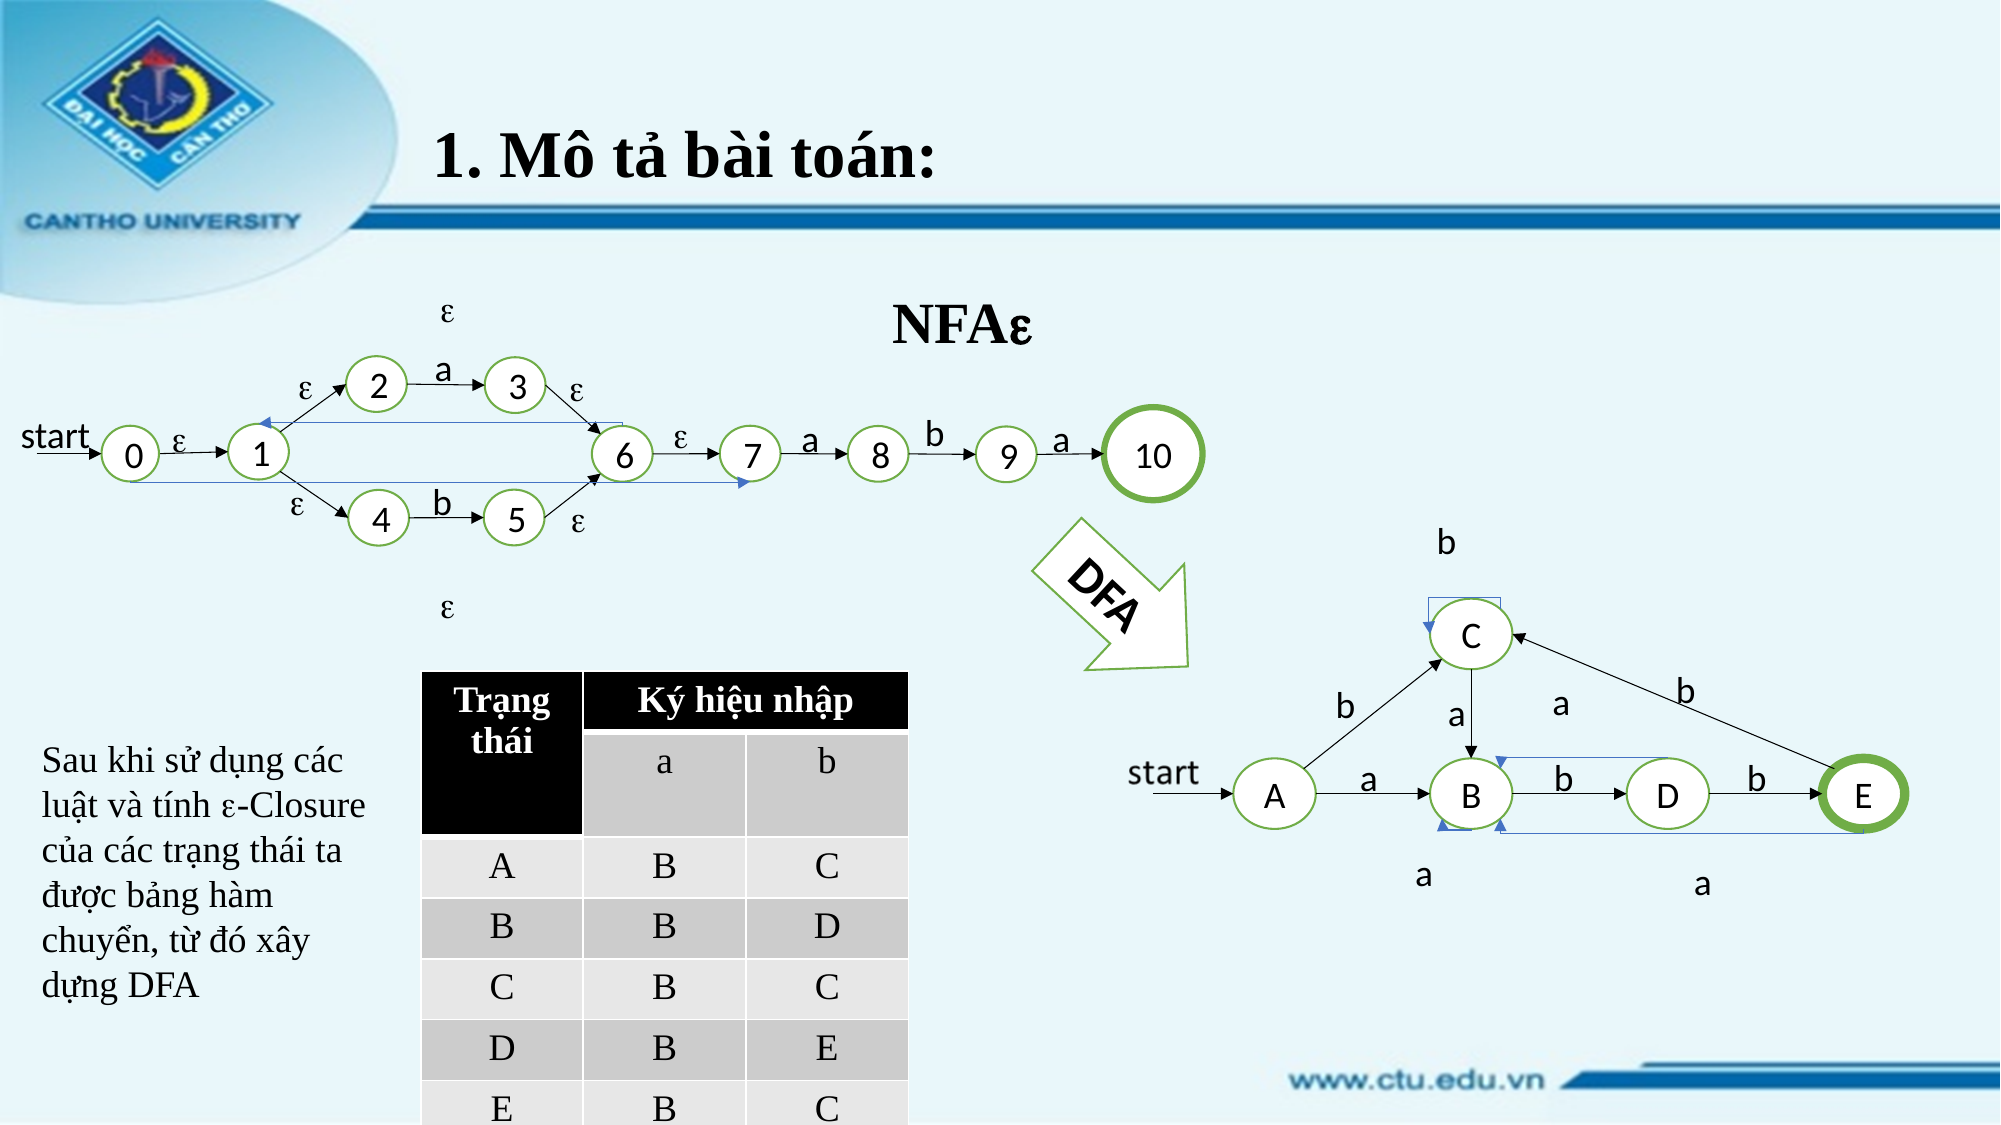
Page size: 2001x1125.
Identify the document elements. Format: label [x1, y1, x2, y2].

text_box [1452, 586, 1478, 657]
text_box [1303, 658, 1442, 769]
picture [0, 0, 2000, 1125]
text_box [545, 385, 601, 435]
text_box [1512, 633, 1835, 769]
text_box [279, 384, 346, 432]
text_box [280, 471, 349, 518]
text_box [1676, 642, 1688, 1006]
text_box [1451, 809, 1462, 839]
text_box [544, 473, 601, 518]
text_box [1578, 679, 1590, 848]
